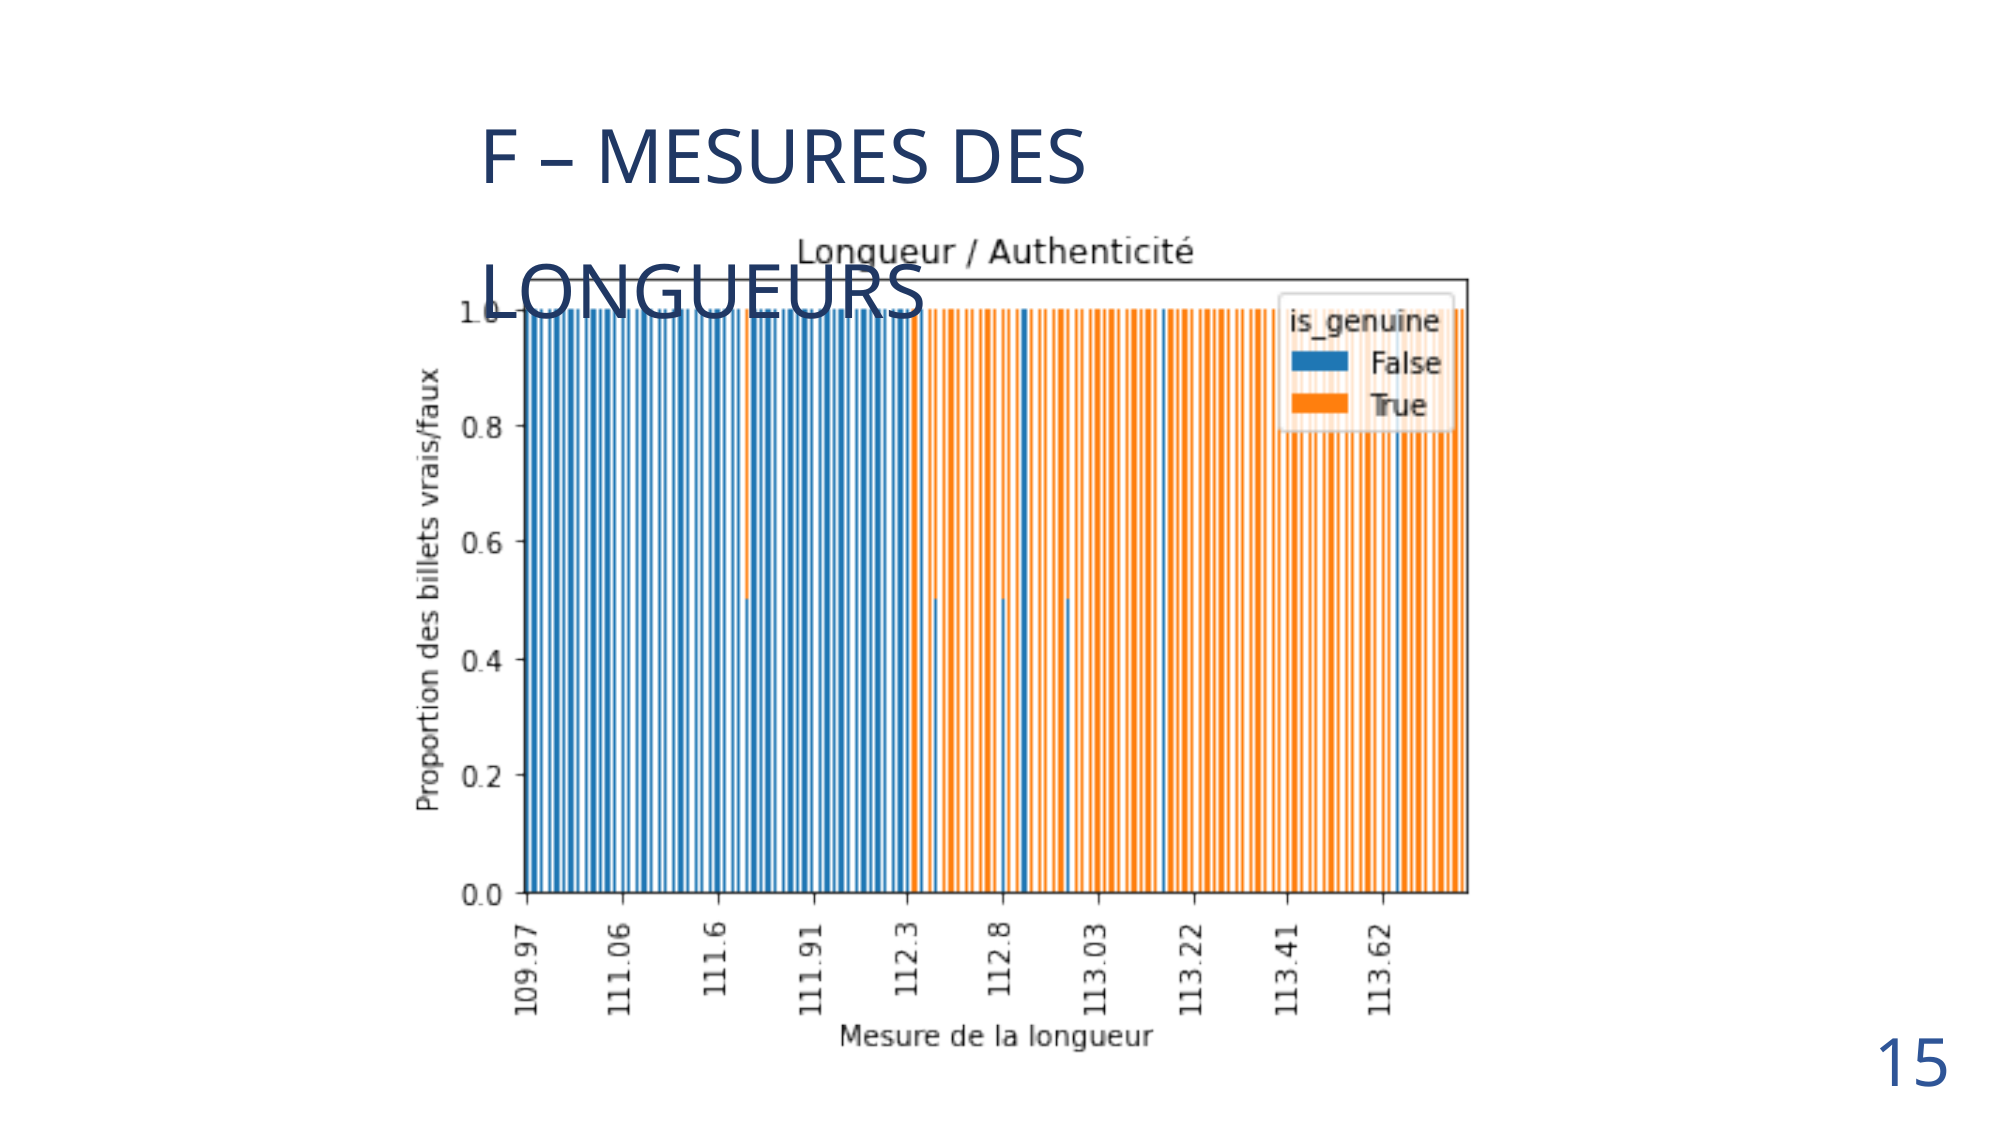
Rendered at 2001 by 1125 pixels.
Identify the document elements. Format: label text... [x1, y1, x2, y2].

text_box 15 [1832, 1023, 1966, 1107]
title F – MESURES DES LONGUEURS [464, 56, 1536, 231]
picture [400, 217, 1487, 1070]
